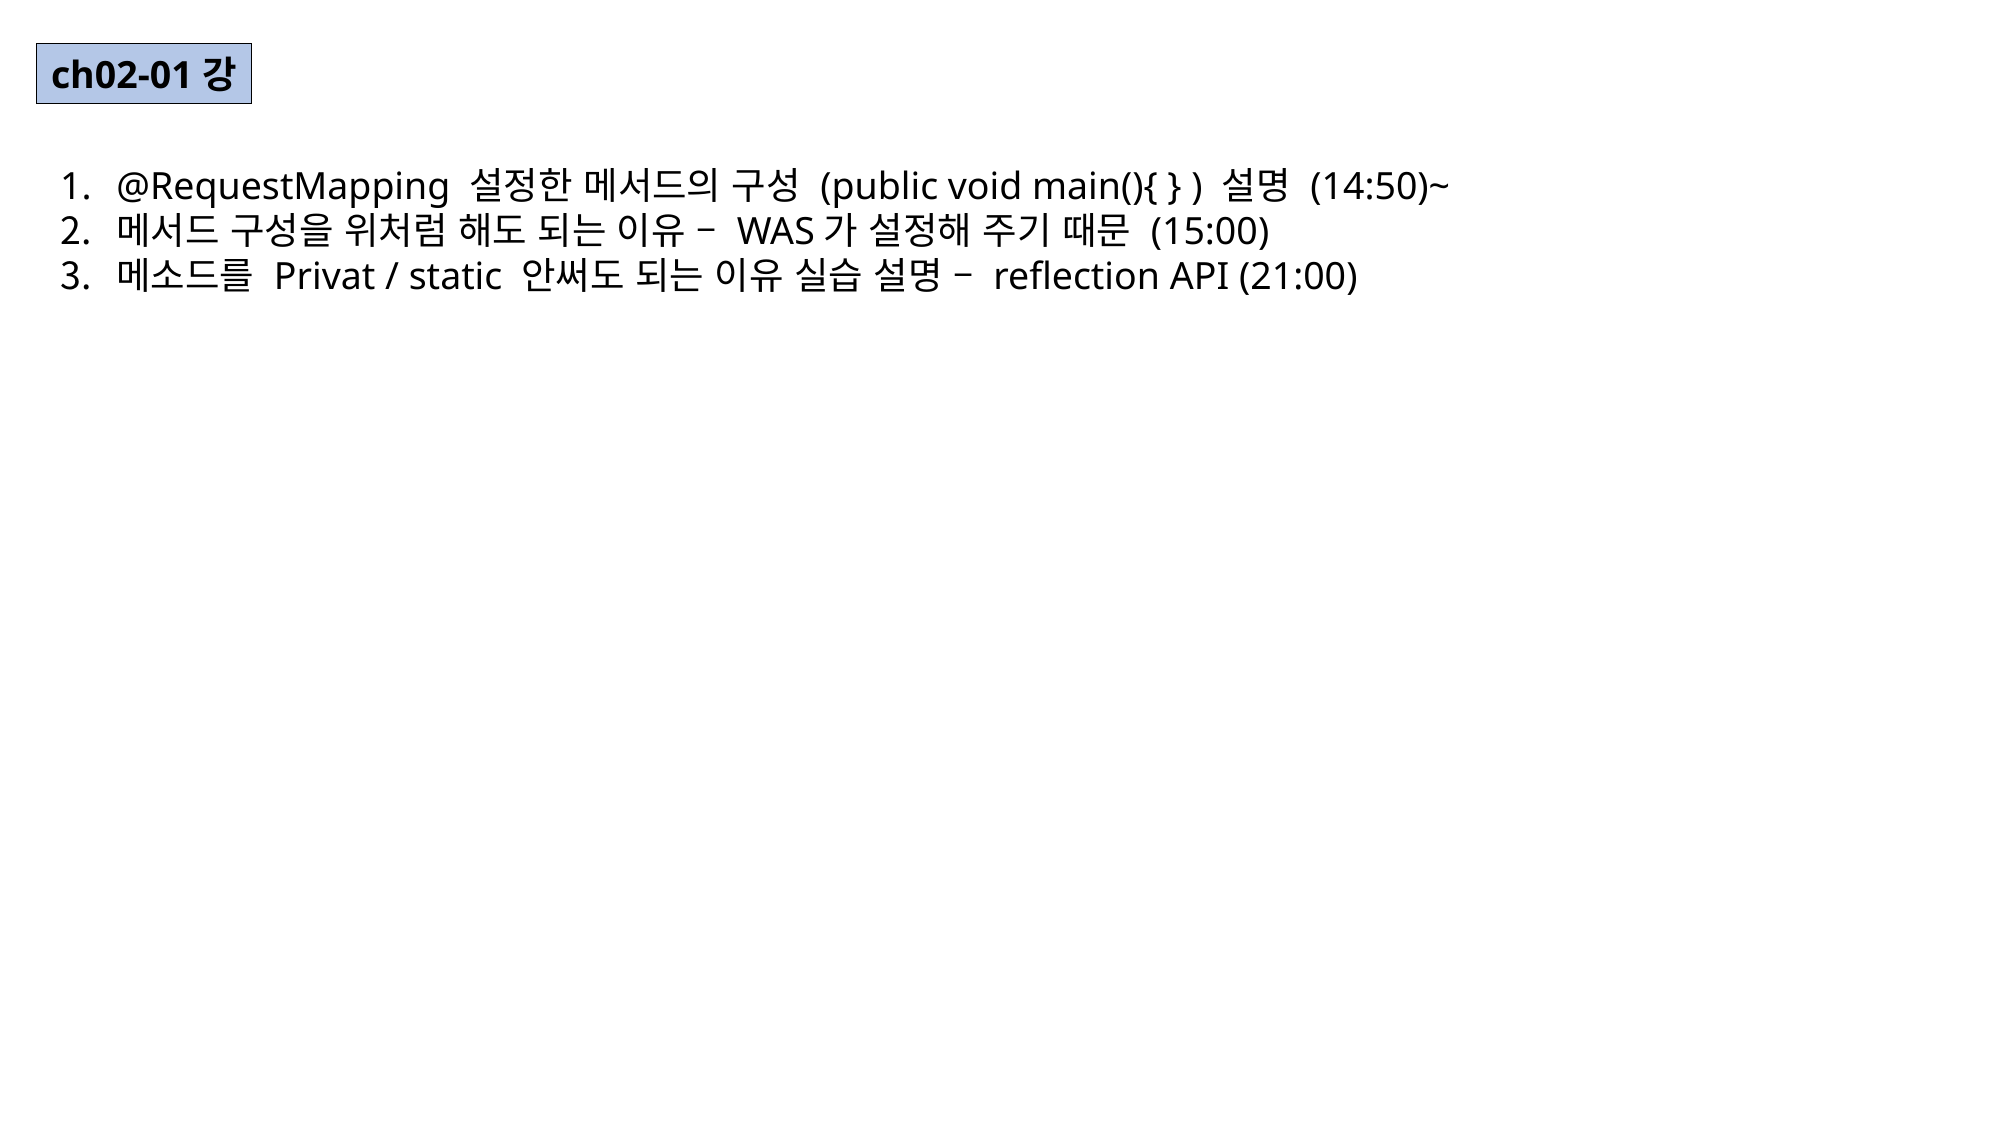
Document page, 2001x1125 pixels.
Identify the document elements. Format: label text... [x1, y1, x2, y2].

text_box ch02-01강 [36, 43, 252, 104]
text_box @RequestMapping 설정한 메서드의 구성 (public void main(){ } ) 설명 (14:50)~ 메서드 구성을 위처럼 해도 되는 이유 – WAS가 설정해 주기 때문 (15:00) 메소드를 Privat / static 안써도 되는 이유 실습 설명 – reflection API (21:00) [45, 154, 1466, 395]
